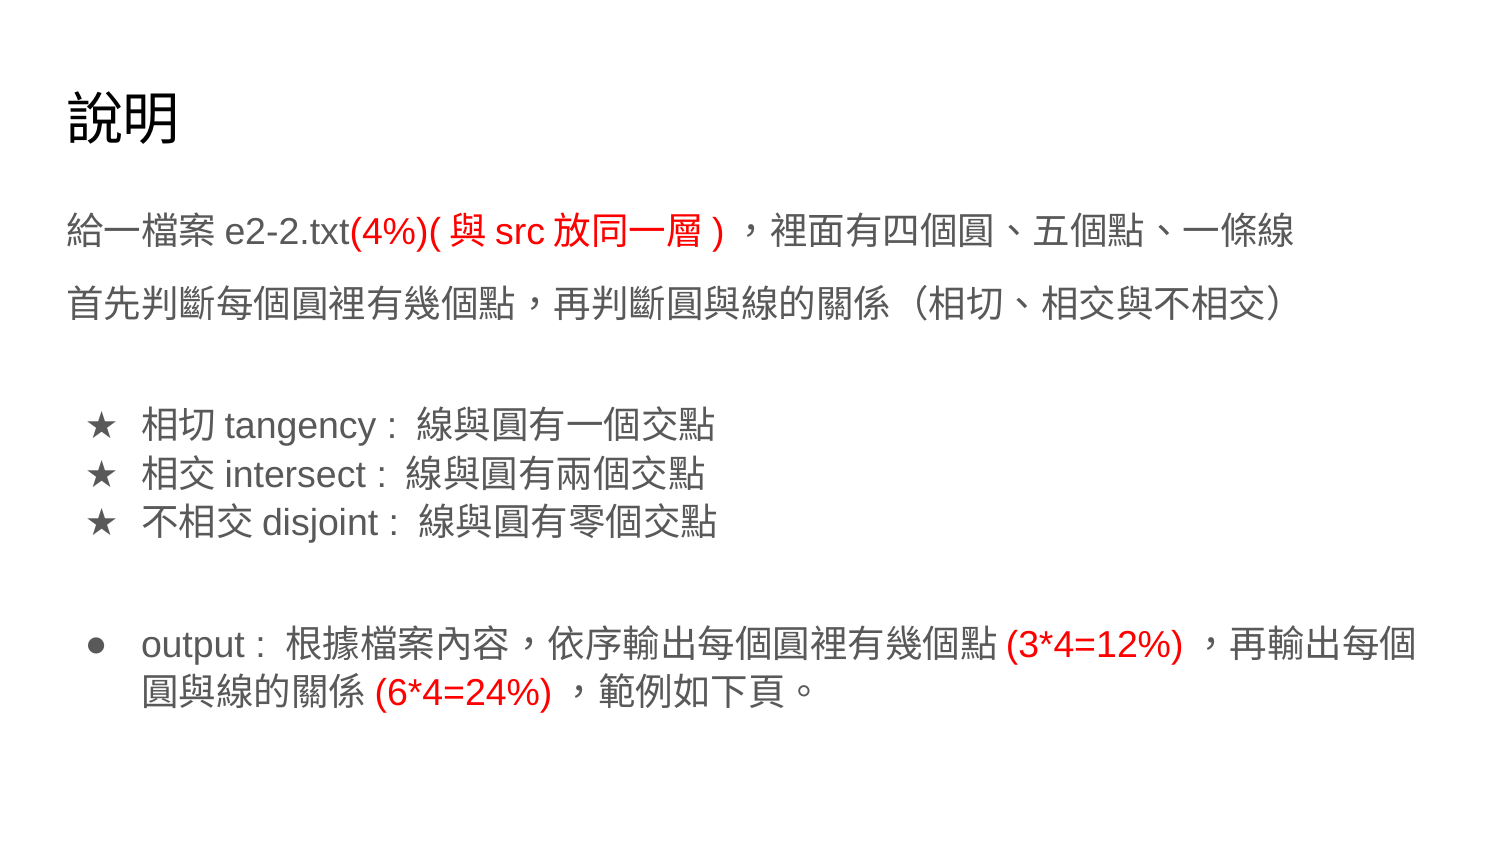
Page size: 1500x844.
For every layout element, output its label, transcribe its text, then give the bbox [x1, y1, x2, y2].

list 給一檔案e2-2.txt(4%)(與src放同一層)，裡面有四個圓、五個點、一條線 首先判斷每個圓裡有幾個點，再判斷圓與線的關係（相切、相交與不相交） 相切tangency : 線與圓有一個交點 相交intersect : 線與圓有兩個交點 不相交disjoint : 線與圓有零個交點 output : 根據檔案內容，依序輸出每個圓裡有幾個點(3*4=12%)，再輸出每個圓與線的關係(6*4=24%)，範例如下頁。 [51, 189, 1449, 750]
title 說明 [51, 72, 1449, 167]
